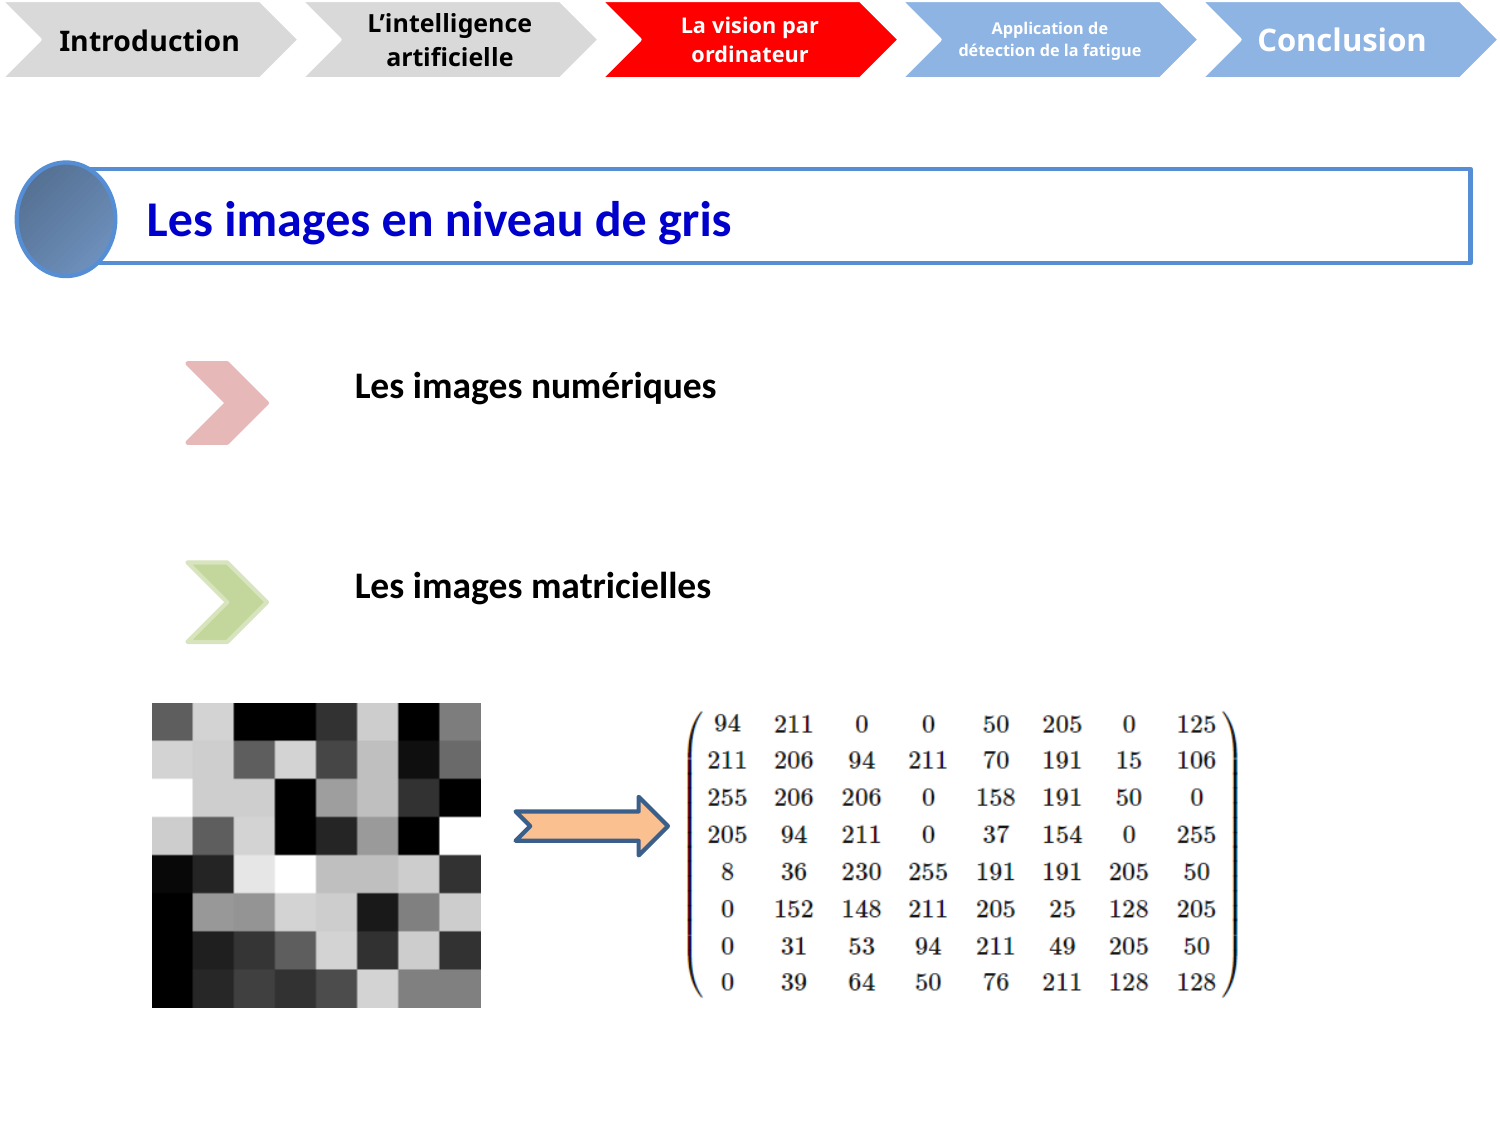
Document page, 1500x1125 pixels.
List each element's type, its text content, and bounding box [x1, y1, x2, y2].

picture [152, 702, 481, 1008]
text_box [513, 794, 671, 858]
table_header Les images numériques [341, 364, 1179, 431]
text_box [185, 361, 270, 445]
picture [679, 702, 1255, 1008]
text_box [0, 0, 1500, 80]
table_header Les images matricielles [341, 563, 1179, 630]
text_box [185, 560, 270, 645]
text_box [0, 162, 1471, 303]
